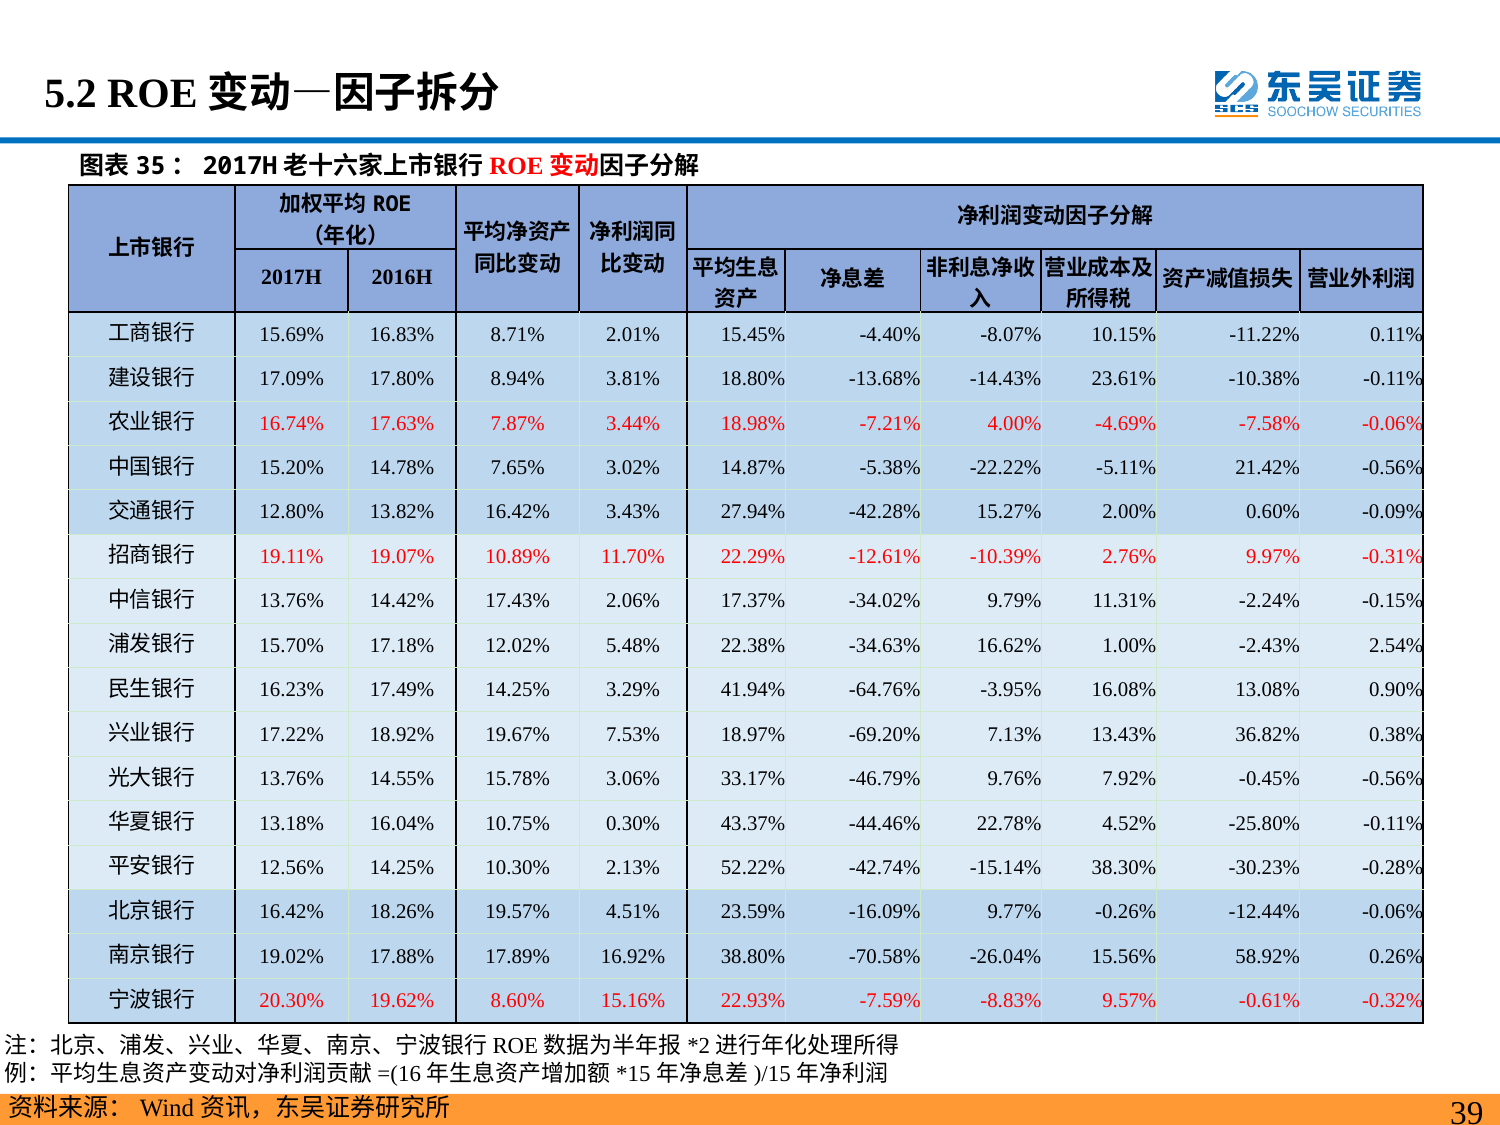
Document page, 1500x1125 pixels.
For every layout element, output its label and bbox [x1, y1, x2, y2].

table_cell [349, 490, 455, 534]
table_cell [580, 535, 686, 578]
table_cell [580, 446, 686, 489]
table_cell [349, 313, 455, 356]
table_cell [1042, 446, 1156, 489]
table_cell [1042, 979, 1156, 1022]
table_cell [236, 250, 347, 311]
table_cell [786, 979, 920, 1022]
table_cell [580, 934, 686, 978]
table_cell [786, 846, 920, 889]
table_cell [1157, 712, 1299, 756]
table_cell [1300, 446, 1422, 489]
table_cell [921, 979, 1041, 1022]
table_cell [786, 357, 920, 401]
table_cell [688, 250, 784, 311]
table_cell [1157, 757, 1299, 800]
table_cell [580, 402, 686, 445]
table_cell [1300, 934, 1422, 978]
table_cell [349, 890, 455, 933]
table_cell [69, 979, 234, 1022]
table_cell [69, 757, 234, 800]
table_cell [921, 313, 1041, 356]
table_cell [688, 712, 785, 756]
table_cell [580, 357, 686, 401]
table_cell [1300, 579, 1422, 623]
table_cell [580, 890, 686, 933]
table_cell [1042, 846, 1156, 889]
table_cell [786, 712, 920, 756]
table_cell [921, 934, 1041, 978]
table_cell [921, 535, 1041, 578]
table_cell [349, 402, 455, 445]
table_cell [1042, 757, 1156, 800]
table_cell [457, 668, 579, 711]
table_cell [921, 490, 1041, 534]
table_cell [1300, 402, 1422, 445]
table_cell [457, 890, 579, 933]
table_cell [1157, 979, 1299, 1022]
table_cell [1301, 250, 1422, 311]
table_cell [1157, 313, 1299, 356]
table_cell [457, 490, 579, 534]
table_cell [580, 757, 686, 800]
table_cell [580, 579, 686, 623]
table_cell [69, 846, 234, 889]
table_cell [1042, 490, 1156, 534]
table_cell [457, 846, 579, 889]
table_cell [1042, 313, 1156, 356]
table_cell [688, 979, 785, 1022]
table_cell [457, 313, 579, 356]
table_cell [1300, 313, 1422, 356]
table_cell [457, 979, 579, 1022]
table_cell [457, 446, 579, 489]
table_cell [786, 535, 920, 578]
table_cell [457, 535, 579, 578]
table_header [457, 186, 578, 311]
table_cell [1157, 579, 1299, 623]
table_cell [580, 846, 686, 889]
table_cell [69, 890, 234, 933]
table_cell [786, 250, 920, 311]
table_cell [1157, 846, 1299, 889]
table_cell [1300, 846, 1422, 889]
table_cell [1042, 535, 1156, 578]
table_cell [580, 313, 686, 356]
table_cell [688, 490, 785, 534]
table_cell [69, 402, 234, 445]
table_cell [236, 579, 348, 623]
table_cell [921, 446, 1041, 489]
table_cell [236, 446, 348, 489]
table_cell [236, 846, 348, 889]
table_cell [921, 668, 1041, 711]
table_cell [921, 579, 1041, 623]
table_cell [457, 579, 579, 623]
table_cell [921, 757, 1041, 800]
table_cell [1042, 934, 1156, 978]
table_header [688, 186, 1422, 248]
table_cell [1157, 250, 1299, 311]
table_cell [1157, 624, 1299, 667]
table_cell [349, 712, 455, 756]
table_cell [1157, 446, 1299, 489]
table_cell [1300, 668, 1422, 711]
table_cell [1042, 579, 1156, 623]
table_cell [349, 846, 455, 889]
table_cell [69, 668, 234, 711]
table_cell [236, 712, 348, 756]
table_cell [1157, 890, 1299, 933]
table_cell [1300, 801, 1422, 845]
table_cell [688, 668, 785, 711]
table_cell [349, 934, 455, 978]
table_cell [1157, 357, 1299, 401]
table_cell [349, 979, 455, 1022]
table_cell [236, 402, 348, 445]
table_cell [1157, 801, 1299, 845]
table_cell [1157, 535, 1299, 578]
table_cell [69, 490, 234, 534]
table_cell [69, 535, 234, 578]
table_cell [349, 668, 455, 711]
table_cell [457, 934, 579, 978]
table_cell [69, 313, 234, 356]
table_cell [580, 668, 686, 711]
table_cell [580, 624, 686, 667]
table_cell [1157, 402, 1299, 445]
table_cell [921, 624, 1041, 667]
table_cell [688, 890, 785, 933]
table_cell [236, 535, 348, 578]
table_cell [688, 357, 785, 401]
table_cell [688, 535, 785, 578]
table_cell [786, 801, 920, 845]
table_cell [688, 402, 785, 445]
table_cell [69, 934, 234, 978]
table_cell [1300, 712, 1422, 756]
table_cell [786, 446, 920, 489]
table_cell [69, 712, 234, 756]
table_cell [1300, 535, 1422, 578]
table_cell [1042, 357, 1156, 401]
table_cell [1300, 757, 1422, 800]
table_cell [457, 801, 579, 845]
table_cell [1042, 712, 1156, 756]
table_cell [1300, 979, 1422, 1022]
table_cell [69, 624, 234, 667]
table_cell [69, 357, 234, 401]
table_cell [457, 357, 579, 401]
table_cell [236, 801, 348, 845]
table_cell [688, 624, 785, 667]
text_box [29, 58, 1343, 801]
table_cell [1157, 490, 1299, 534]
table_cell [236, 757, 348, 800]
text_box [0, 1084, 691, 1125]
table_cell [580, 712, 686, 756]
table_cell [236, 668, 348, 711]
table_cell [69, 446, 234, 489]
table_cell [349, 357, 455, 401]
table_cell [1042, 801, 1156, 845]
table_cell [1042, 250, 1155, 311]
table_cell [786, 890, 920, 933]
table_cell [1300, 890, 1422, 933]
table_cell [786, 313, 920, 356]
table_cell [1042, 624, 1156, 667]
table_cell [1300, 357, 1422, 401]
table_cell [236, 313, 348, 356]
table_cell [1157, 934, 1299, 978]
table_cell [786, 757, 920, 800]
table_cell [349, 446, 455, 489]
table_cell [457, 402, 579, 445]
table_cell [786, 624, 920, 667]
table_cell [688, 757, 785, 800]
table_cell [921, 846, 1041, 889]
table_cell [349, 801, 455, 845]
table_cell [921, 357, 1041, 401]
table_cell [236, 979, 348, 1022]
table_cell [688, 801, 785, 845]
table_cell [786, 668, 920, 711]
table_cell [921, 712, 1041, 756]
table_cell [921, 890, 1041, 933]
table_cell [69, 801, 234, 845]
table_cell [236, 624, 348, 667]
table_cell [69, 579, 234, 623]
table_cell [1042, 890, 1156, 933]
table_cell [921, 801, 1041, 845]
text_box [0, 1023, 958, 1070]
table_cell [457, 757, 579, 800]
table_cell [1042, 402, 1156, 445]
table_cell [236, 357, 348, 401]
table_cell [688, 446, 785, 489]
table_cell [580, 801, 686, 845]
table_cell [921, 250, 1040, 311]
table_cell [349, 579, 455, 623]
table_cell [921, 402, 1041, 445]
table_cell [236, 490, 348, 534]
table_cell [1042, 668, 1156, 711]
table_cell [1157, 668, 1299, 711]
table_header [236, 186, 455, 248]
table_cell [688, 313, 785, 356]
table_cell [580, 490, 686, 534]
table_header [580, 186, 686, 311]
table_cell [349, 757, 455, 800]
table_cell [349, 250, 455, 311]
table_header [69, 186, 234, 311]
table_cell [457, 712, 579, 756]
table_cell [349, 624, 455, 667]
table_cell [786, 490, 920, 534]
picture [1283, 69, 1426, 119]
table_cell [236, 934, 348, 978]
table_cell [236, 890, 348, 933]
table_cell [349, 535, 455, 578]
table_cell [688, 846, 785, 889]
table_cell [688, 934, 785, 978]
text_box [1435, 1084, 1499, 1125]
table_cell [688, 579, 785, 623]
table_cell [786, 402, 920, 445]
table_cell [580, 979, 686, 1022]
table_cell [1300, 490, 1422, 534]
table_cell [786, 934, 920, 978]
table_cell [457, 624, 579, 667]
table_cell [1300, 624, 1422, 667]
table_cell [786, 579, 920, 623]
